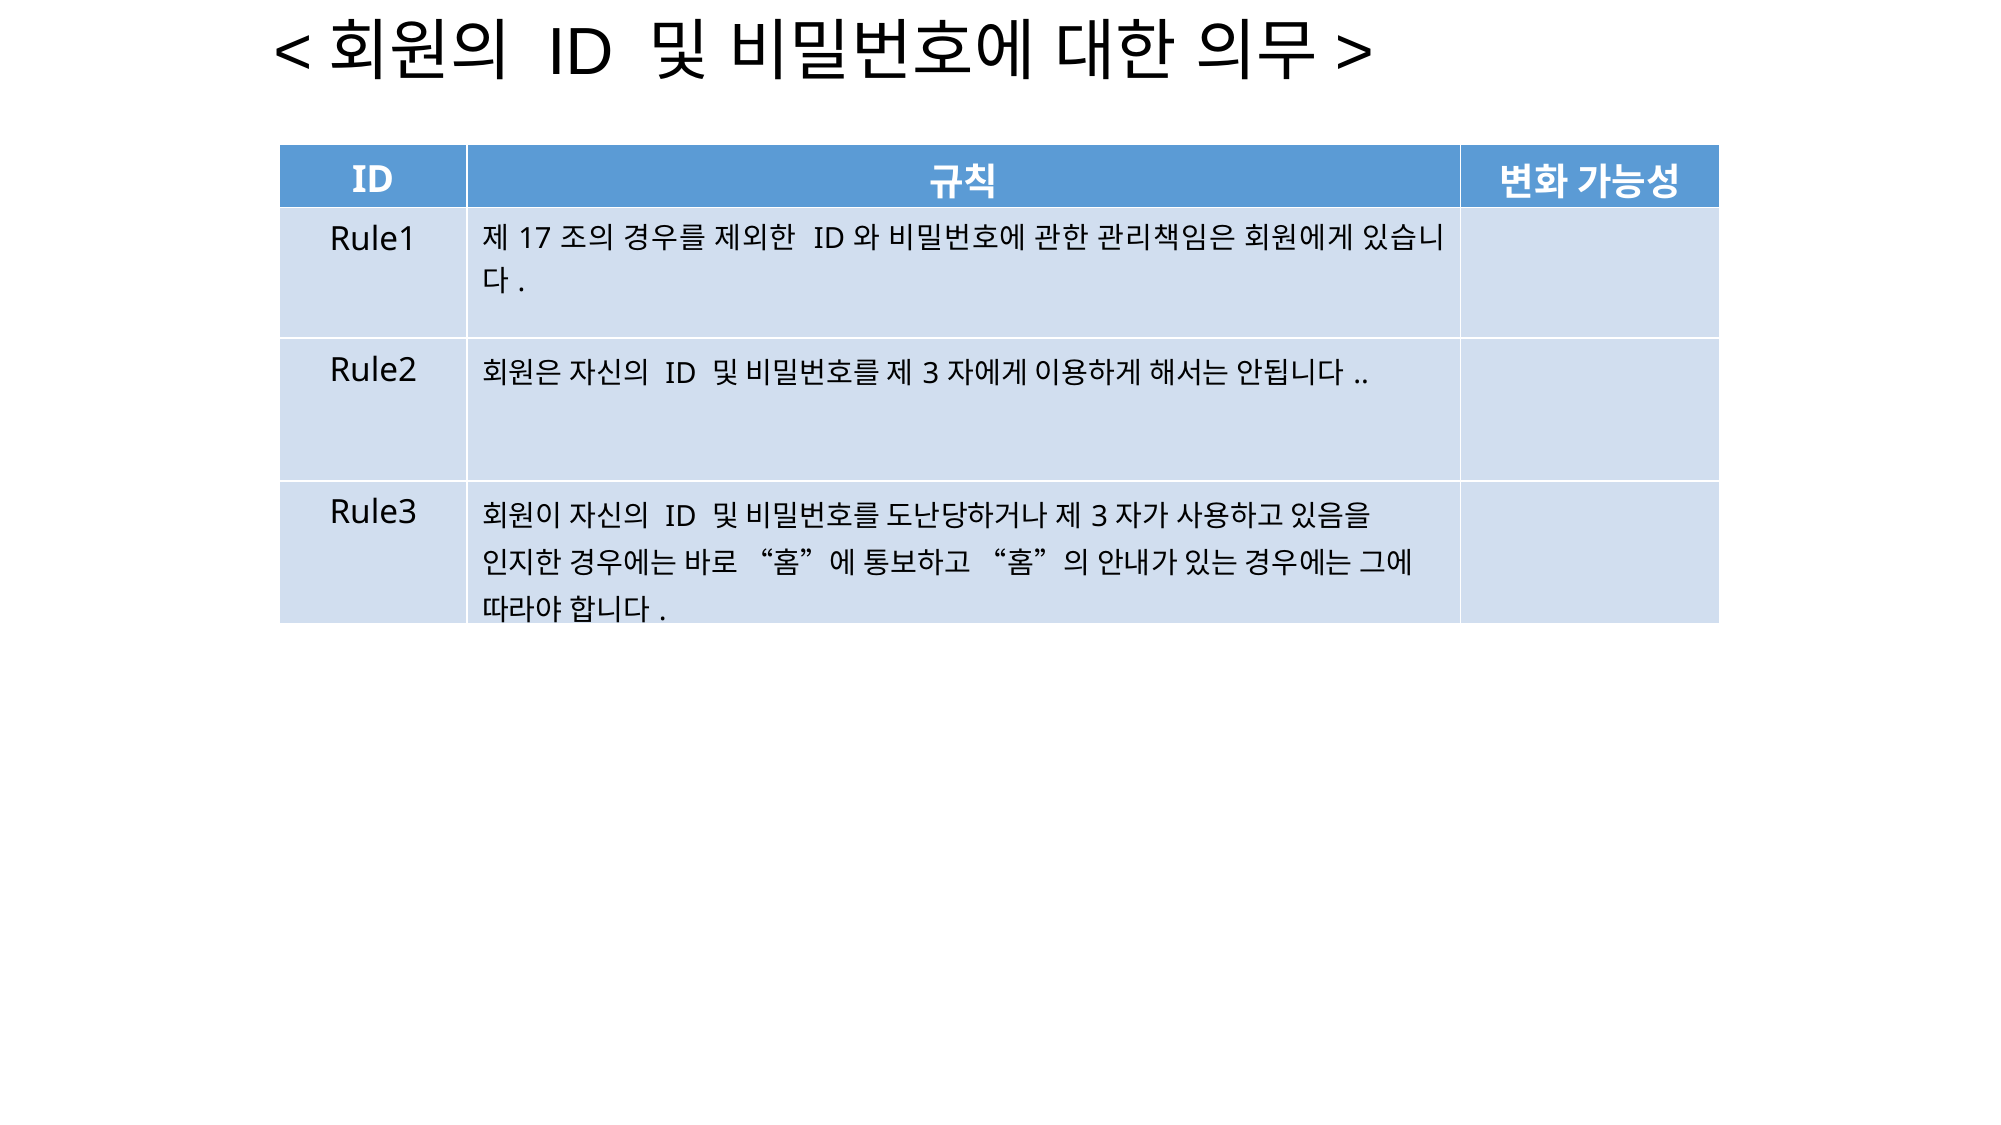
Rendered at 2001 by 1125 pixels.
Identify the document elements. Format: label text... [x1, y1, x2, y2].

table_cell 제17조의 경우를 제외한 ID와 비밀번호에 관한 관리책임은 회원에게 있습니다. [468, 208, 1460, 337]
table_header 변화 가능성 [1461, 145, 1719, 207]
table_cell 회원이 자신의 ID 및 비밀번호를 도난당하거나 제3자가 사용하고 있음을 인지한 경우에는 바로 “홈”에 통보하고 “홈”의 안내가 있는 경우에는 그에 따라야 합니다. [468, 482, 1460, 623]
table_cell 회원은 자신의 ID 및 비밀번호를 제3자에게 이용하게 해서는 안됩니다.. [468, 339, 1460, 480]
table_cell [1461, 208, 1719, 337]
table_cell [1461, 339, 1719, 480]
table_header ID [280, 145, 466, 207]
table_cell [1461, 482, 1719, 623]
table_cell Rule2 [280, 339, 466, 480]
text_box <회원의 ID 및 비밀번호에 대한 의무> [258, 0, 1389, 96]
table_cell Rule1 [280, 208, 466, 337]
table_header 규칙 [468, 145, 1460, 207]
table_cell Rule3 [280, 482, 466, 623]
